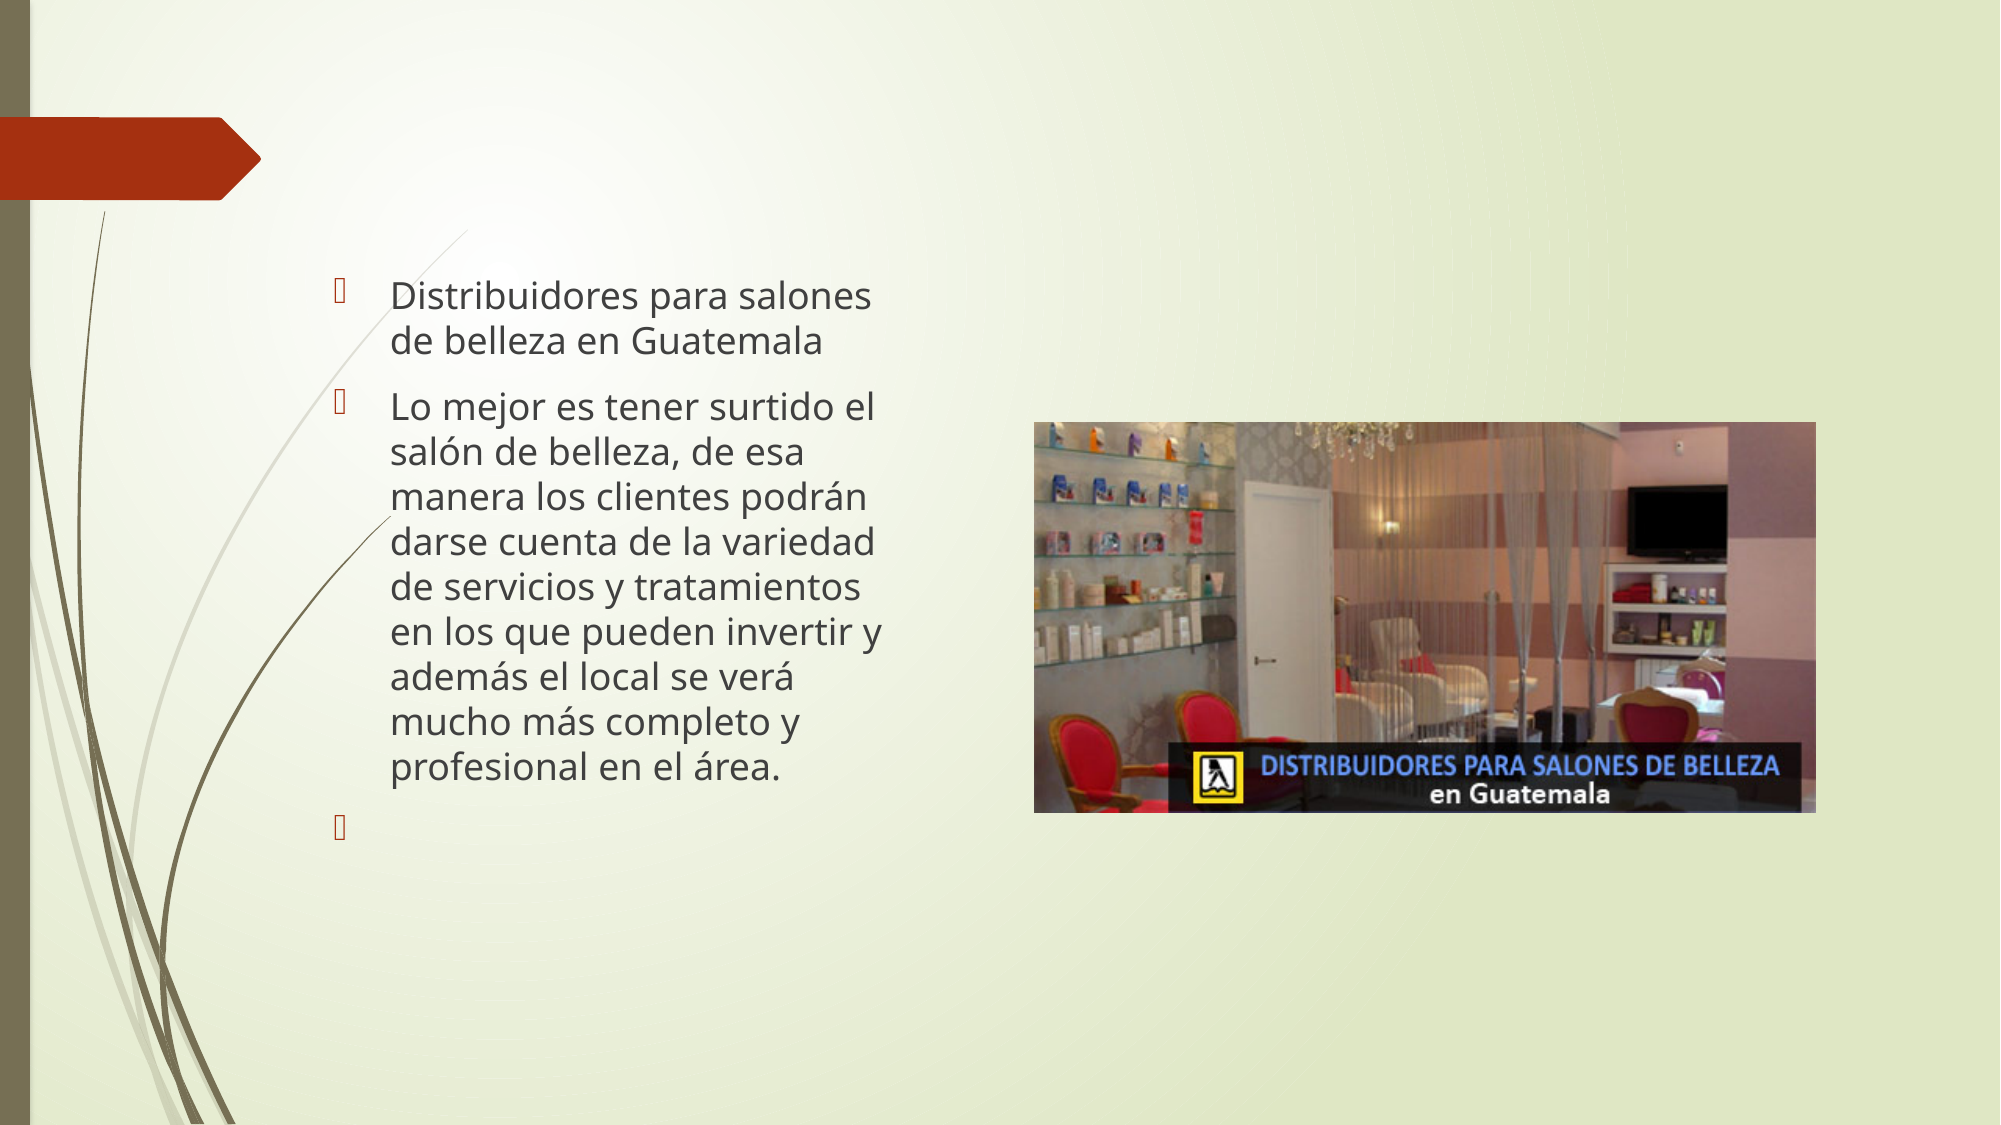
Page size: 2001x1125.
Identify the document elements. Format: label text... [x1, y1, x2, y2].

list Distribuidores para salones de belleza en Guatemala Lo mejor es tener surtido el salón de belleza, de esa manera los clientes podrán darse cuenta de la variedad de servicios y tratamientos en los que pueden invertir y además el local se verá mucho más completo y profesional en el área. [318, 265, 929, 970]
picture [1034, 421, 1817, 813]
